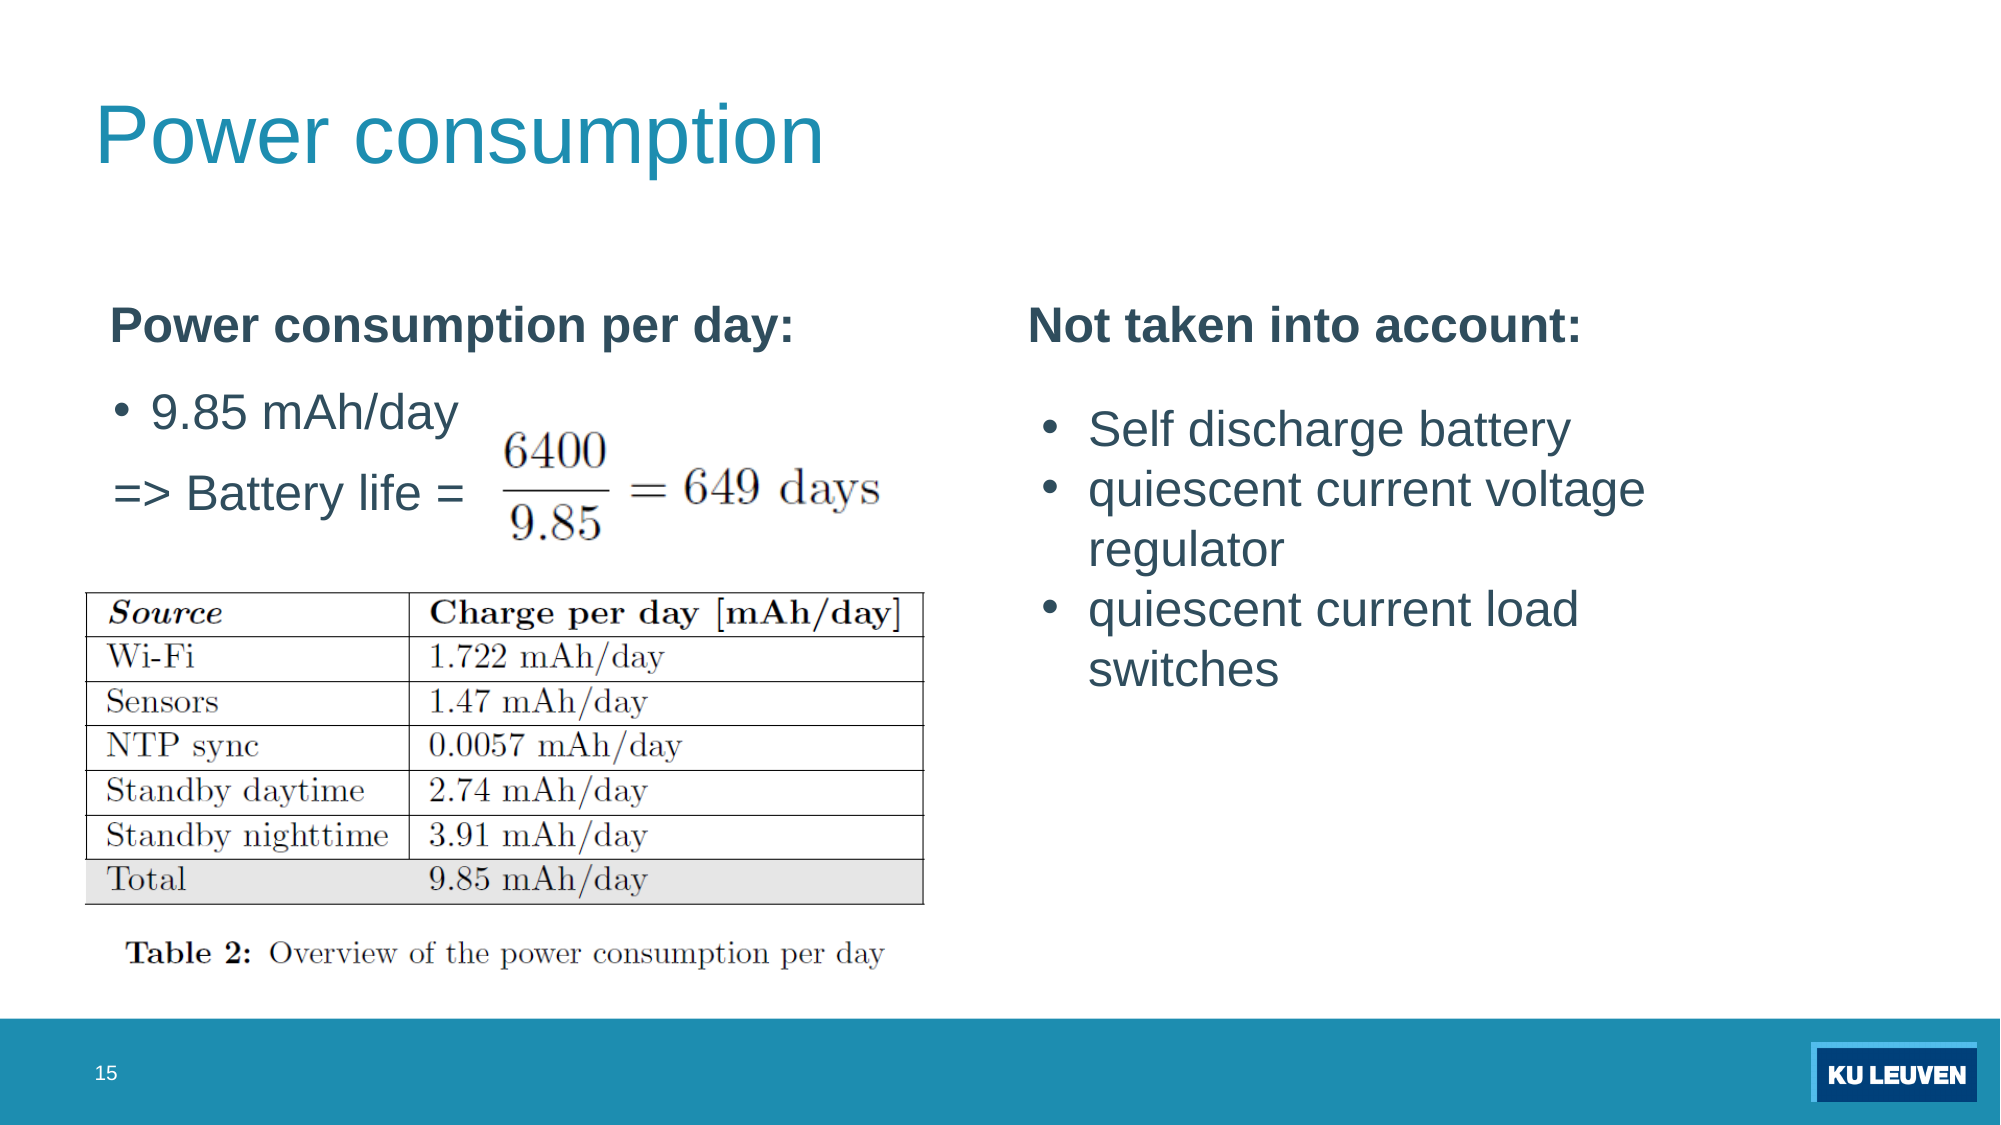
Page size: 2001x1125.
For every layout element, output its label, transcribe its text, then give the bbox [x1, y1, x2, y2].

footer [989, 1018, 1809, 1125]
title Power consumption [94, 35, 1906, 225]
text_box Self discharge battery quiescent current voltage regulator quiescent current load switches [1026, 388, 1729, 809]
picture [1811, 1042, 1977, 1102]
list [62, 562, 957, 980]
picture [475, 407, 923, 578]
list Power consumption per day: [94, 271, 984, 361]
list Not taken into account: [1012, 271, 1906, 361]
slide_number 15 [94, 1018, 201, 1125]
list 9.85 mAh/day => Battery life = [98, 371, 988, 1002]
